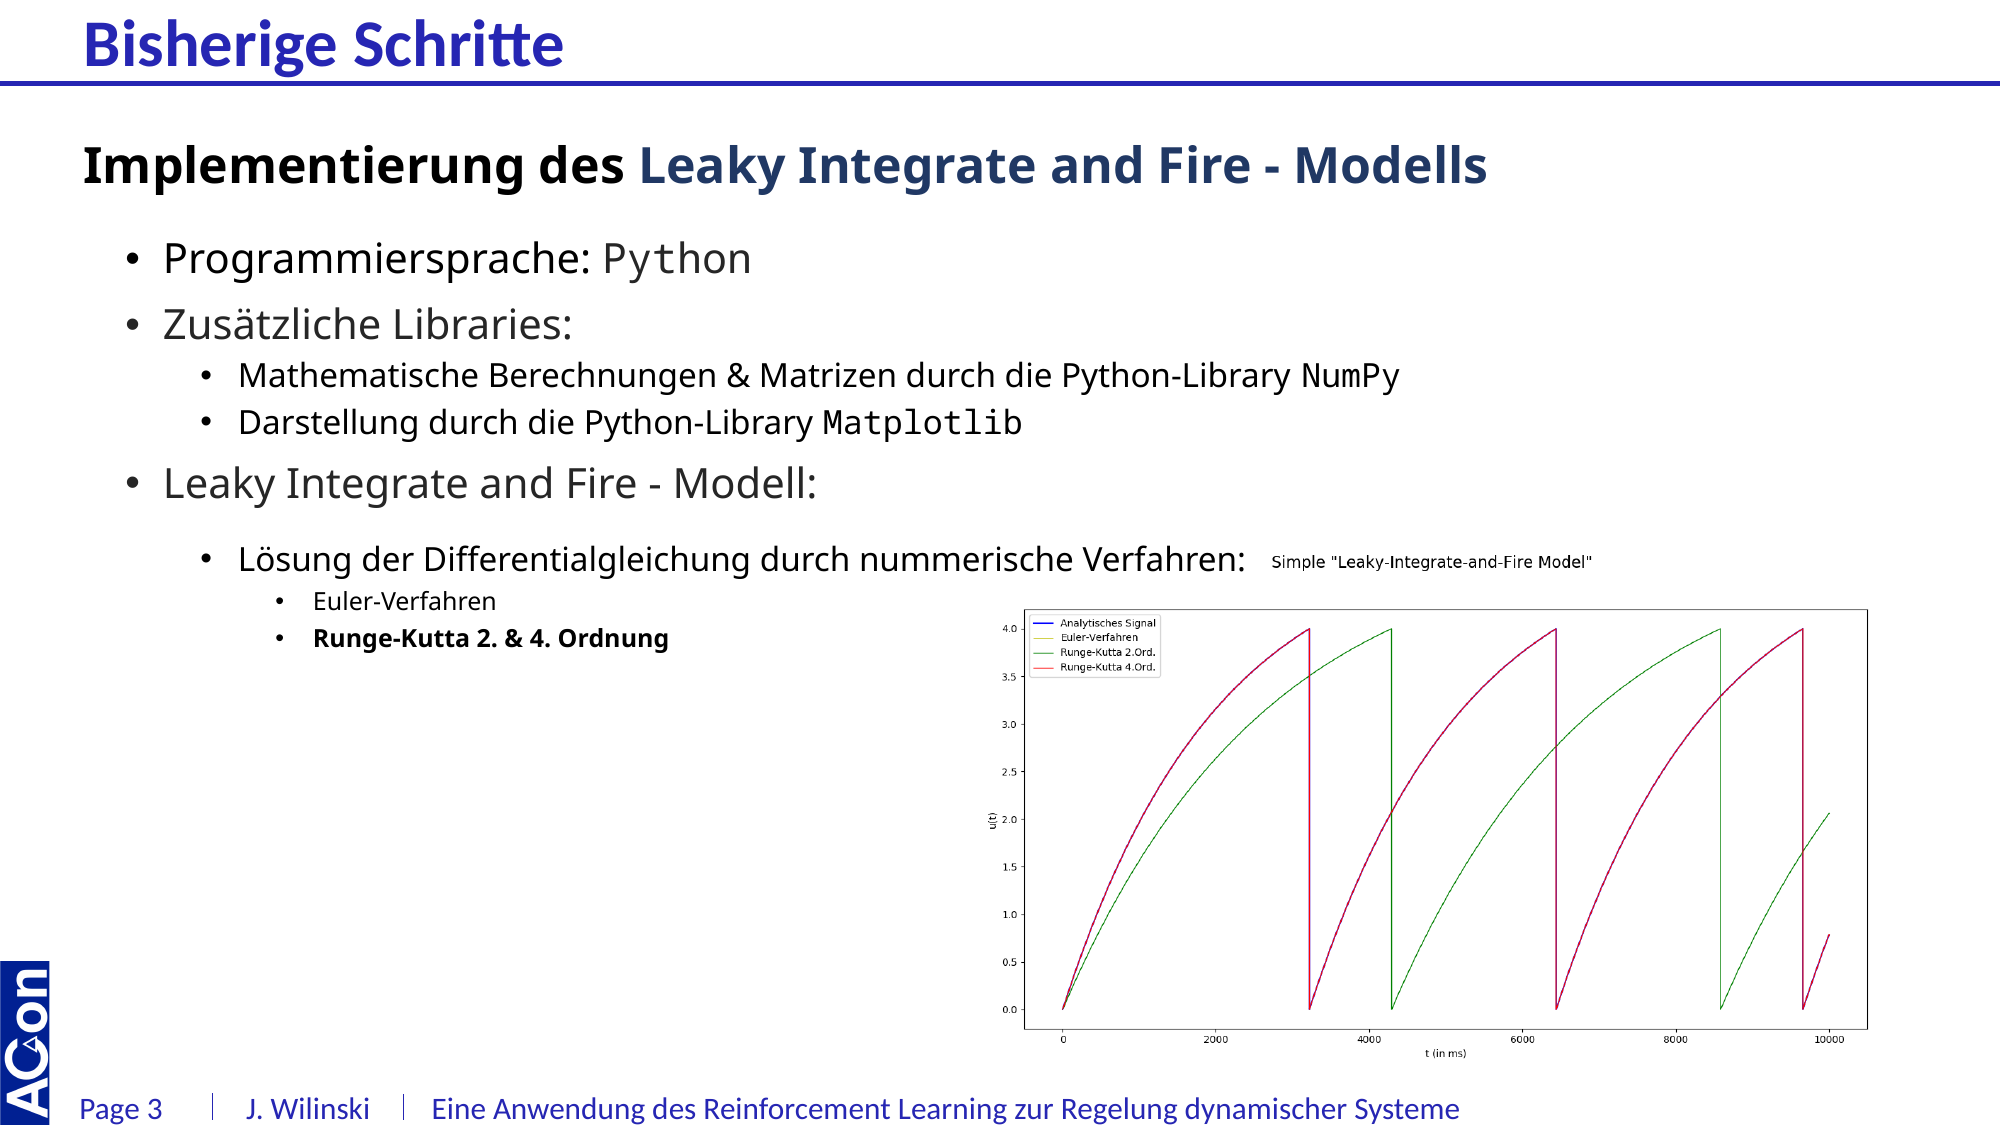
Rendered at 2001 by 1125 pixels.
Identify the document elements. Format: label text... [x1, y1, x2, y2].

title Bisherige Schritte [68, 0, 786, 92]
picture [888, 544, 1976, 1088]
list Programmiersprache: Python Zusätzliche Libraries: Mathematische Berechnungen & Matrizen durch die Python-Library NumPy Darstellung durch die Python-Library Matplotlib Leaky Integrate and Fire - Modell: Lösung der Differentialgleichung durch nummerische Verfahren: Euler-Verfahren Runge-Kutta 2. & 4. Ordnung [110, 230, 1836, 678]
picture [1, 961, 50, 1125]
text_box Implementierung des Leaky Integrate and Fire - Modells [68, 120, 1227, 202]
